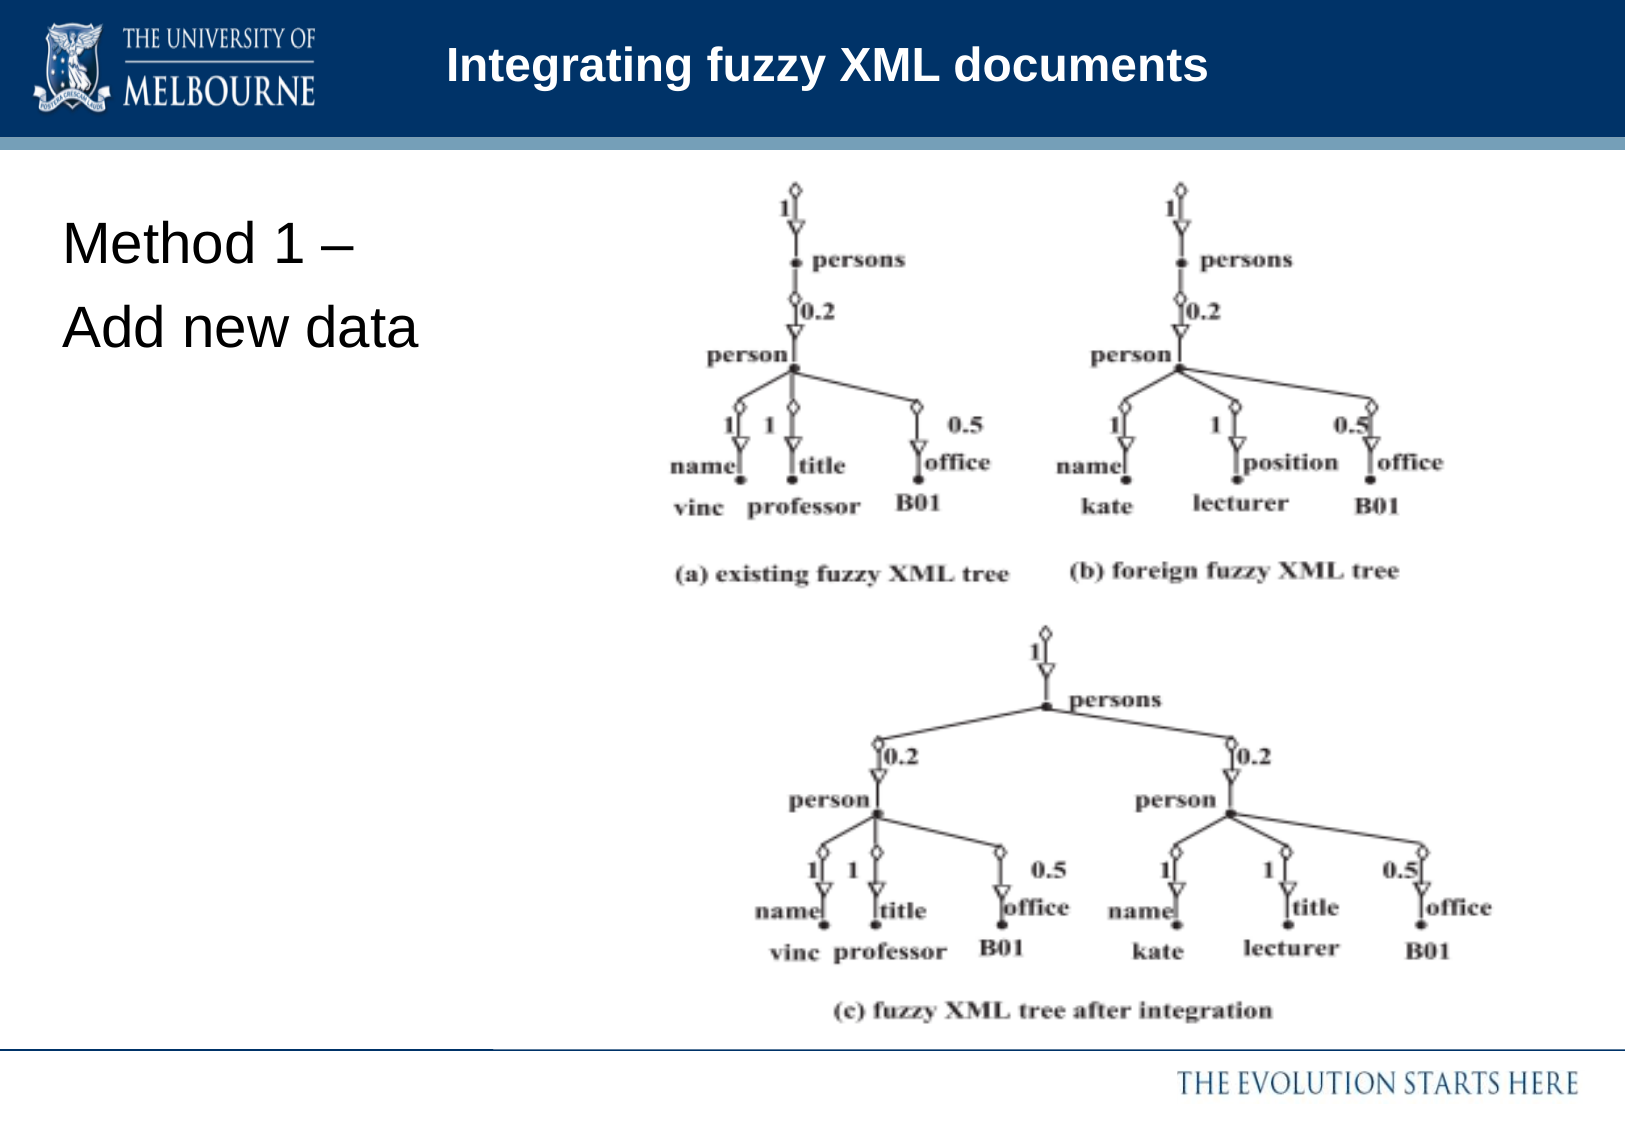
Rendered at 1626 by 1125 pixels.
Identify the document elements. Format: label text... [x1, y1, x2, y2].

picture [27, 17, 318, 122]
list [587, 160, 1534, 1037]
picture [1177, 1070, 1585, 1104]
text_box Method 1 – Add new data [44, 196, 582, 941]
title Integrating fuzzy XML documents [428, 0, 1598, 125]
